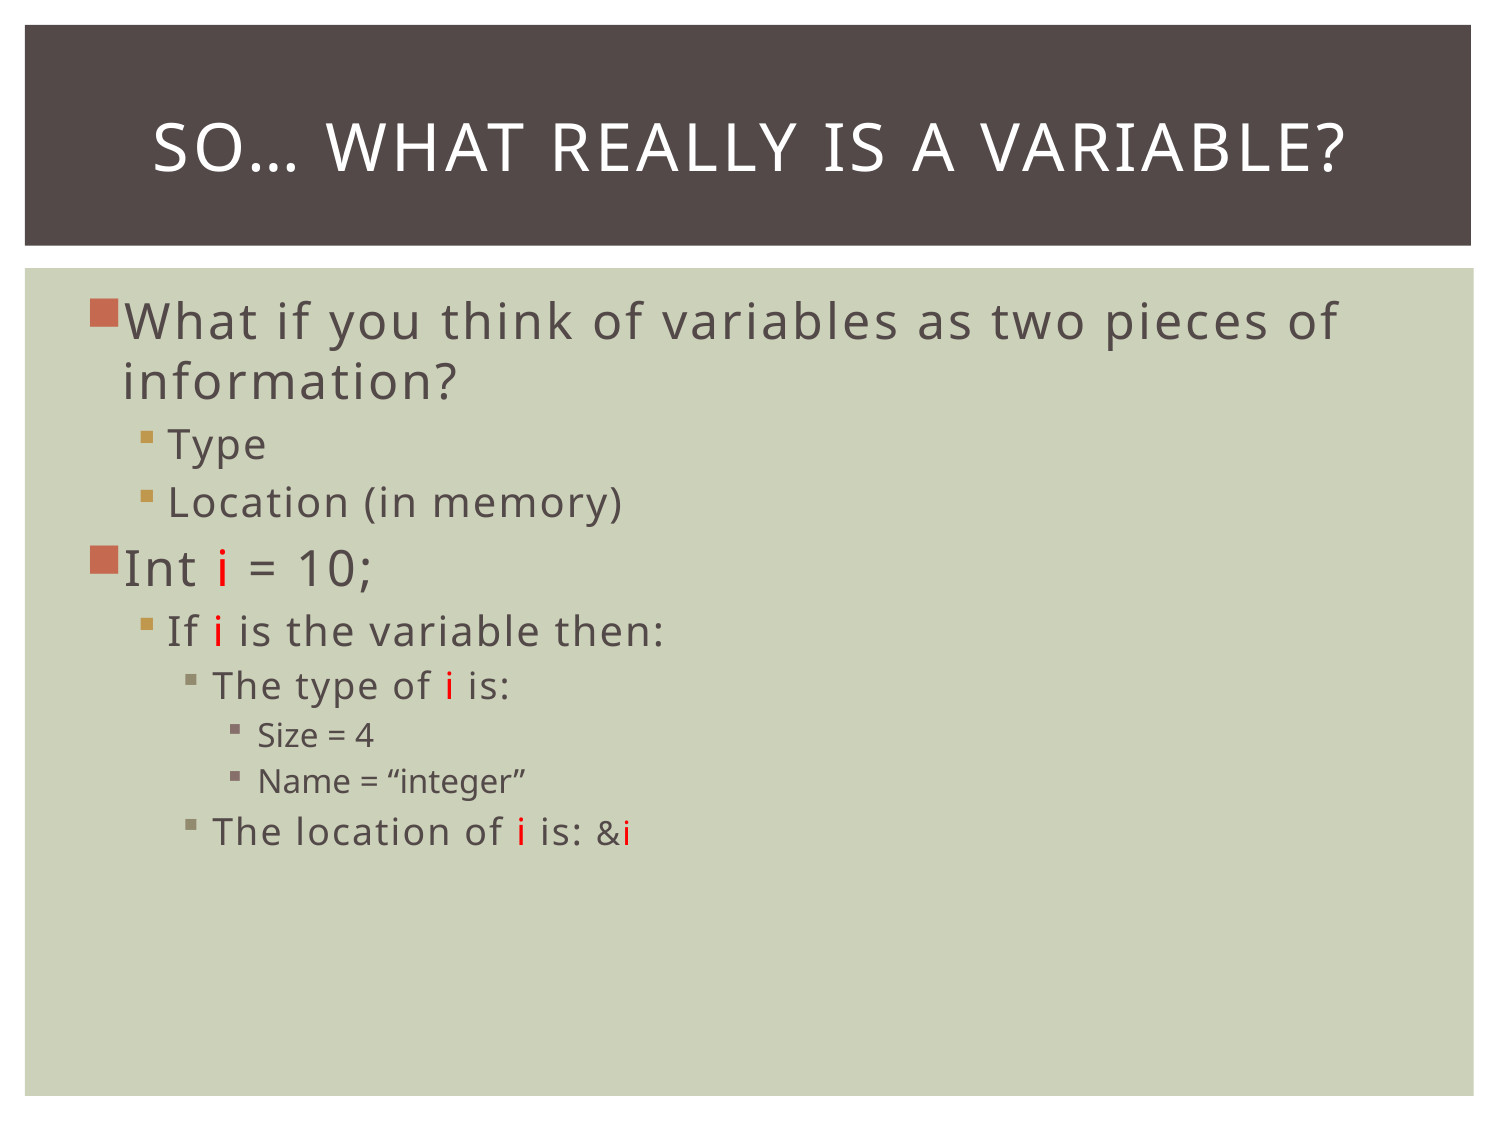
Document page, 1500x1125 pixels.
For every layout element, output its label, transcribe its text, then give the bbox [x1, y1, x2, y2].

title So… What really is a variable? [62, 58, 1438, 232]
list What if you think of variables as two pieces of information? Type Location (in memory) Int i = 10; If i is the variable then: The type of i is: Size = 4 Name = “integer” The location of i is: &i [62, 281, 1442, 1005]
